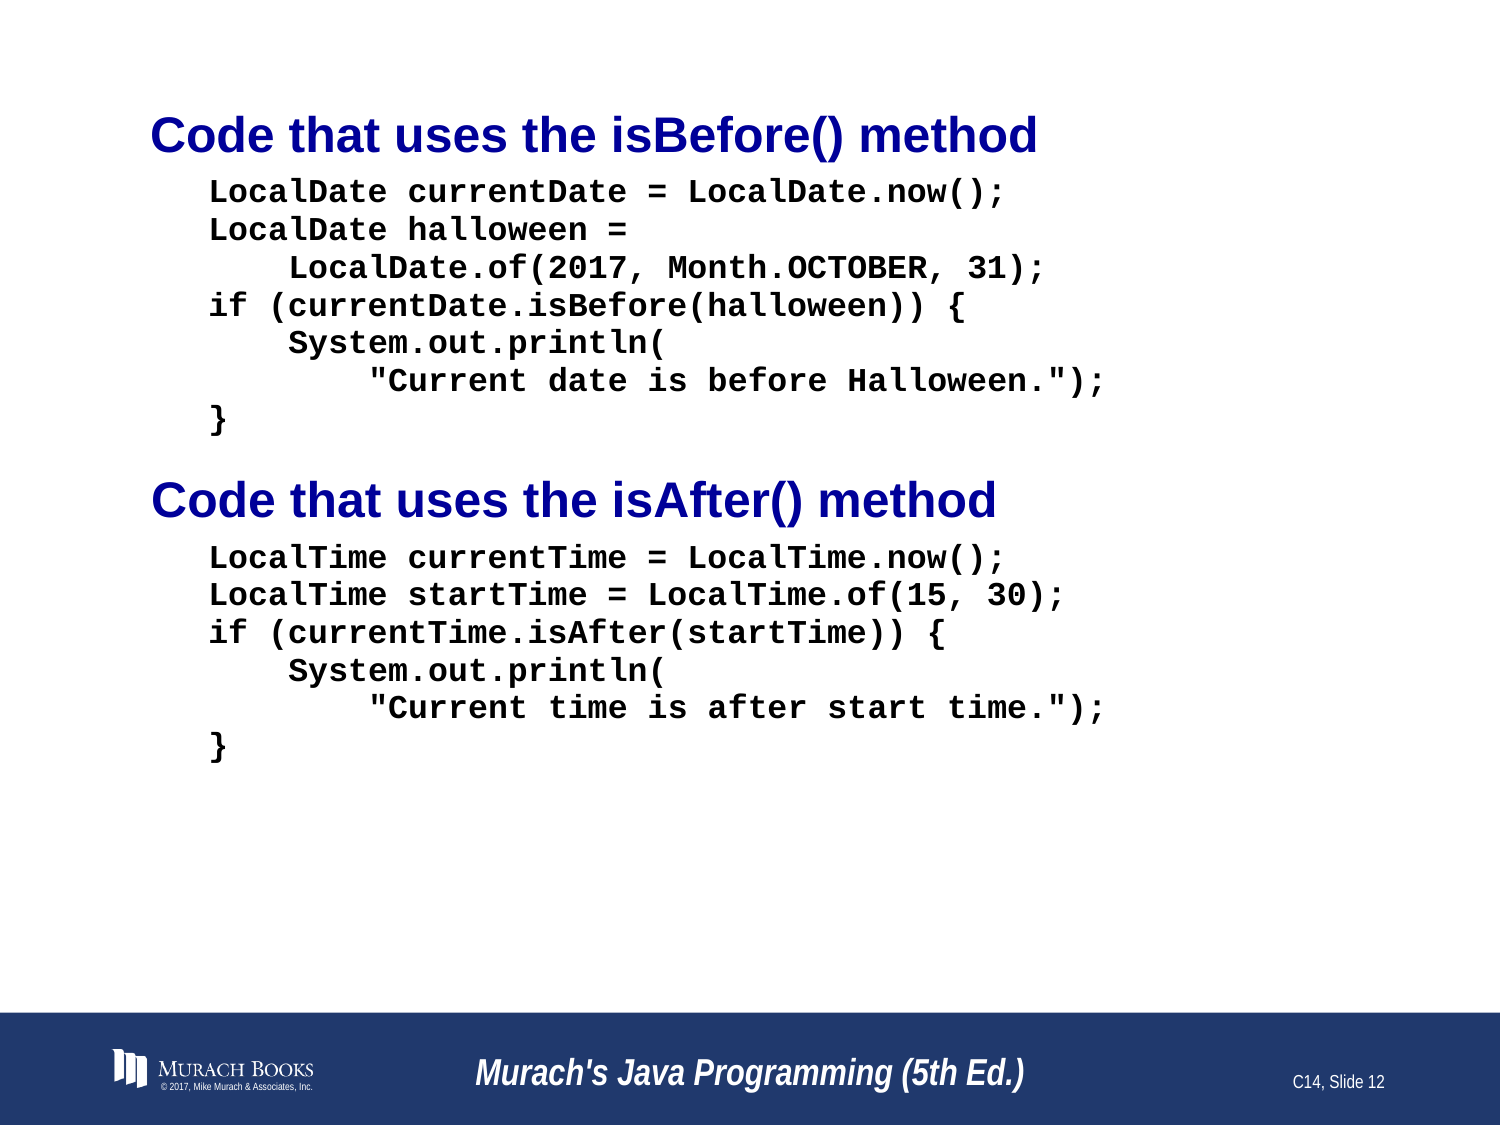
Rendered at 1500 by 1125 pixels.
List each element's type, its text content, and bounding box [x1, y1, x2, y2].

slide_number Murach's Java Programming (5th Ed.) [463, 1025, 1050, 1100]
slide_number C14, Slide 12 [1087, 1025, 1400, 1100]
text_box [150, 174, 1350, 769]
title Code that uses the isBefore() method [150, 102, 1350, 164]
footer © 2017, Mike Murach & Associates, Inc. [12, 1025, 463, 1100]
